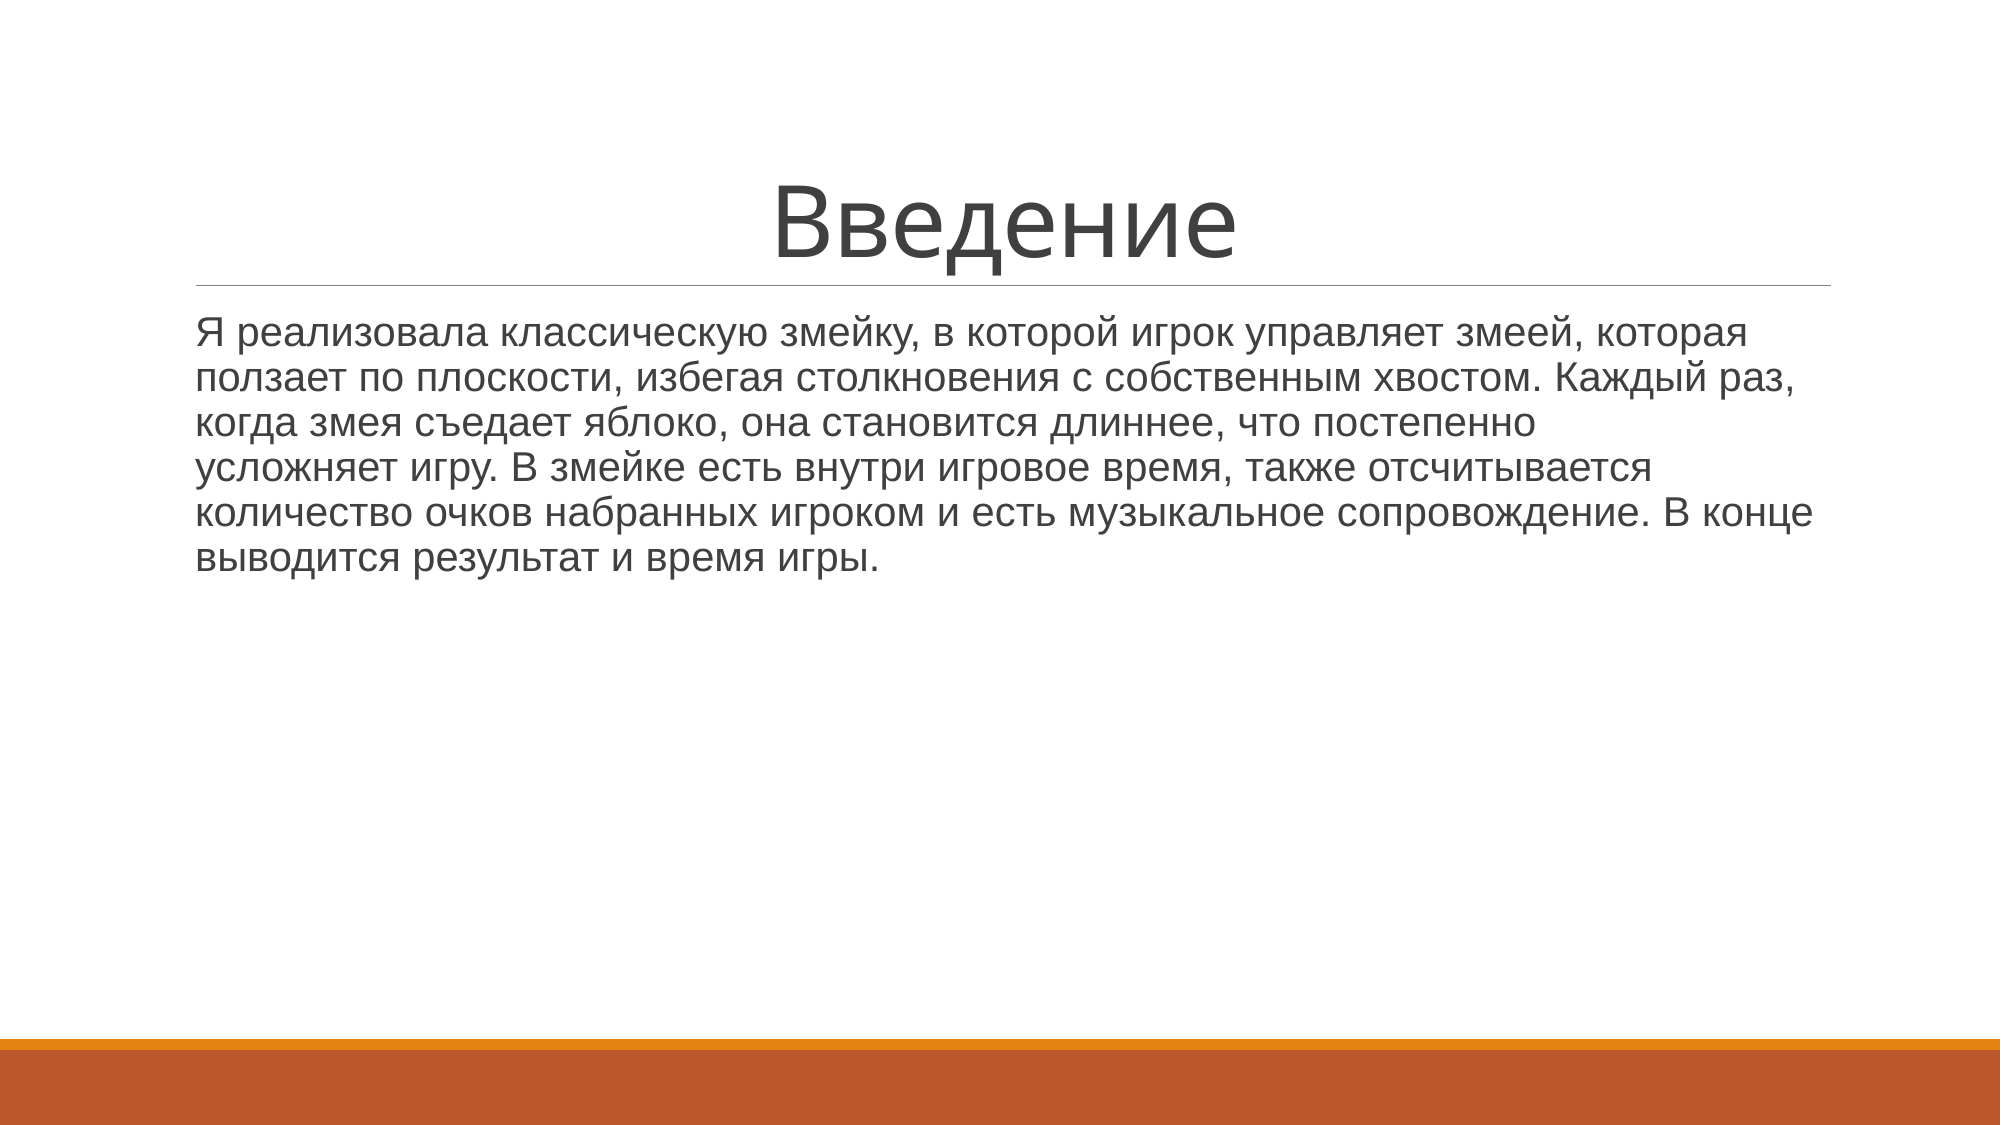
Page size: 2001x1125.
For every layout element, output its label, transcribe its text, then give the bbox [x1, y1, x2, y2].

title Введение [180, 47, 1830, 285]
list Я реализовала классическую змейку, в которой игрок управляет змеей, которая ползает по плоскости, избегая столкновения с собственным хвостом. Каждый раз, когда змея съедает яблоко, она становится длиннее, что постепенно усложняет игру. В змейке есть внутри игровое время, также отсчитывается количество очков набранных игроком и есть музыкальное сопровождение. В конце выводится результат и время игры. [180, 302, 1830, 963]
